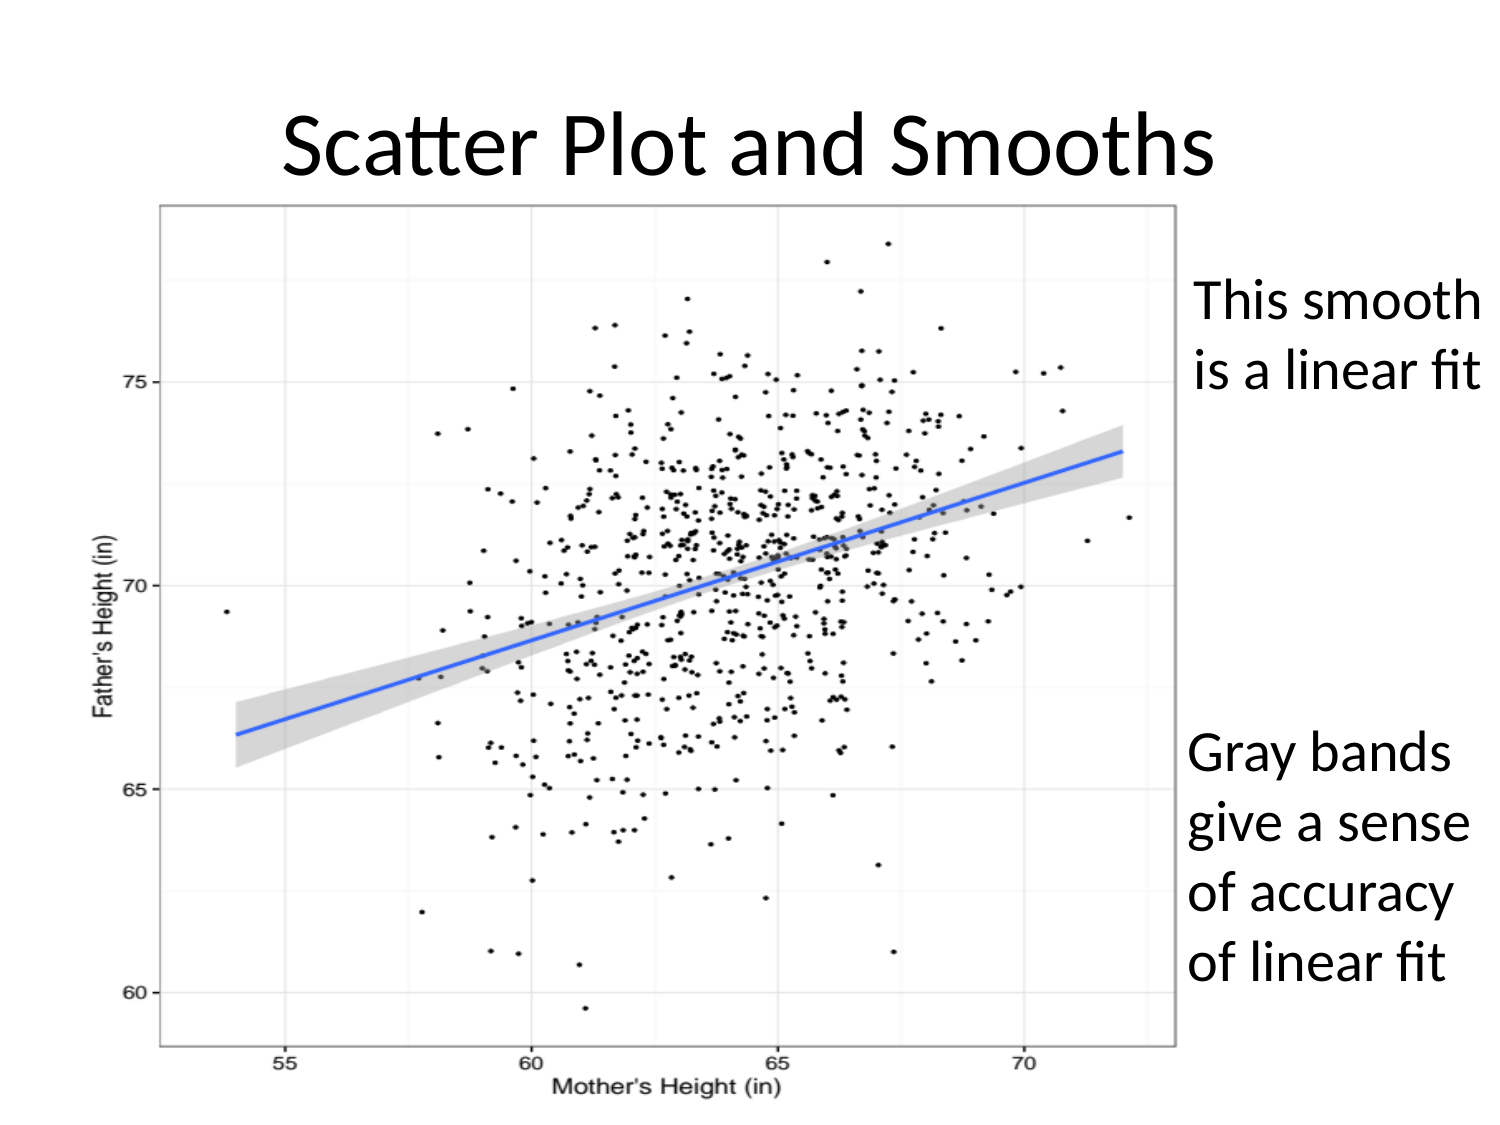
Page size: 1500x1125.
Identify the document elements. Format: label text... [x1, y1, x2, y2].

text_box Gray bands give a sense of accuracy of linear fit [1241, 706, 1500, 1001]
text_box This smooth is a linear fit [1241, 254, 1500, 409]
title Scatter Plot and Smooths [75, 45, 1425, 233]
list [0, 195, 1238, 1107]
